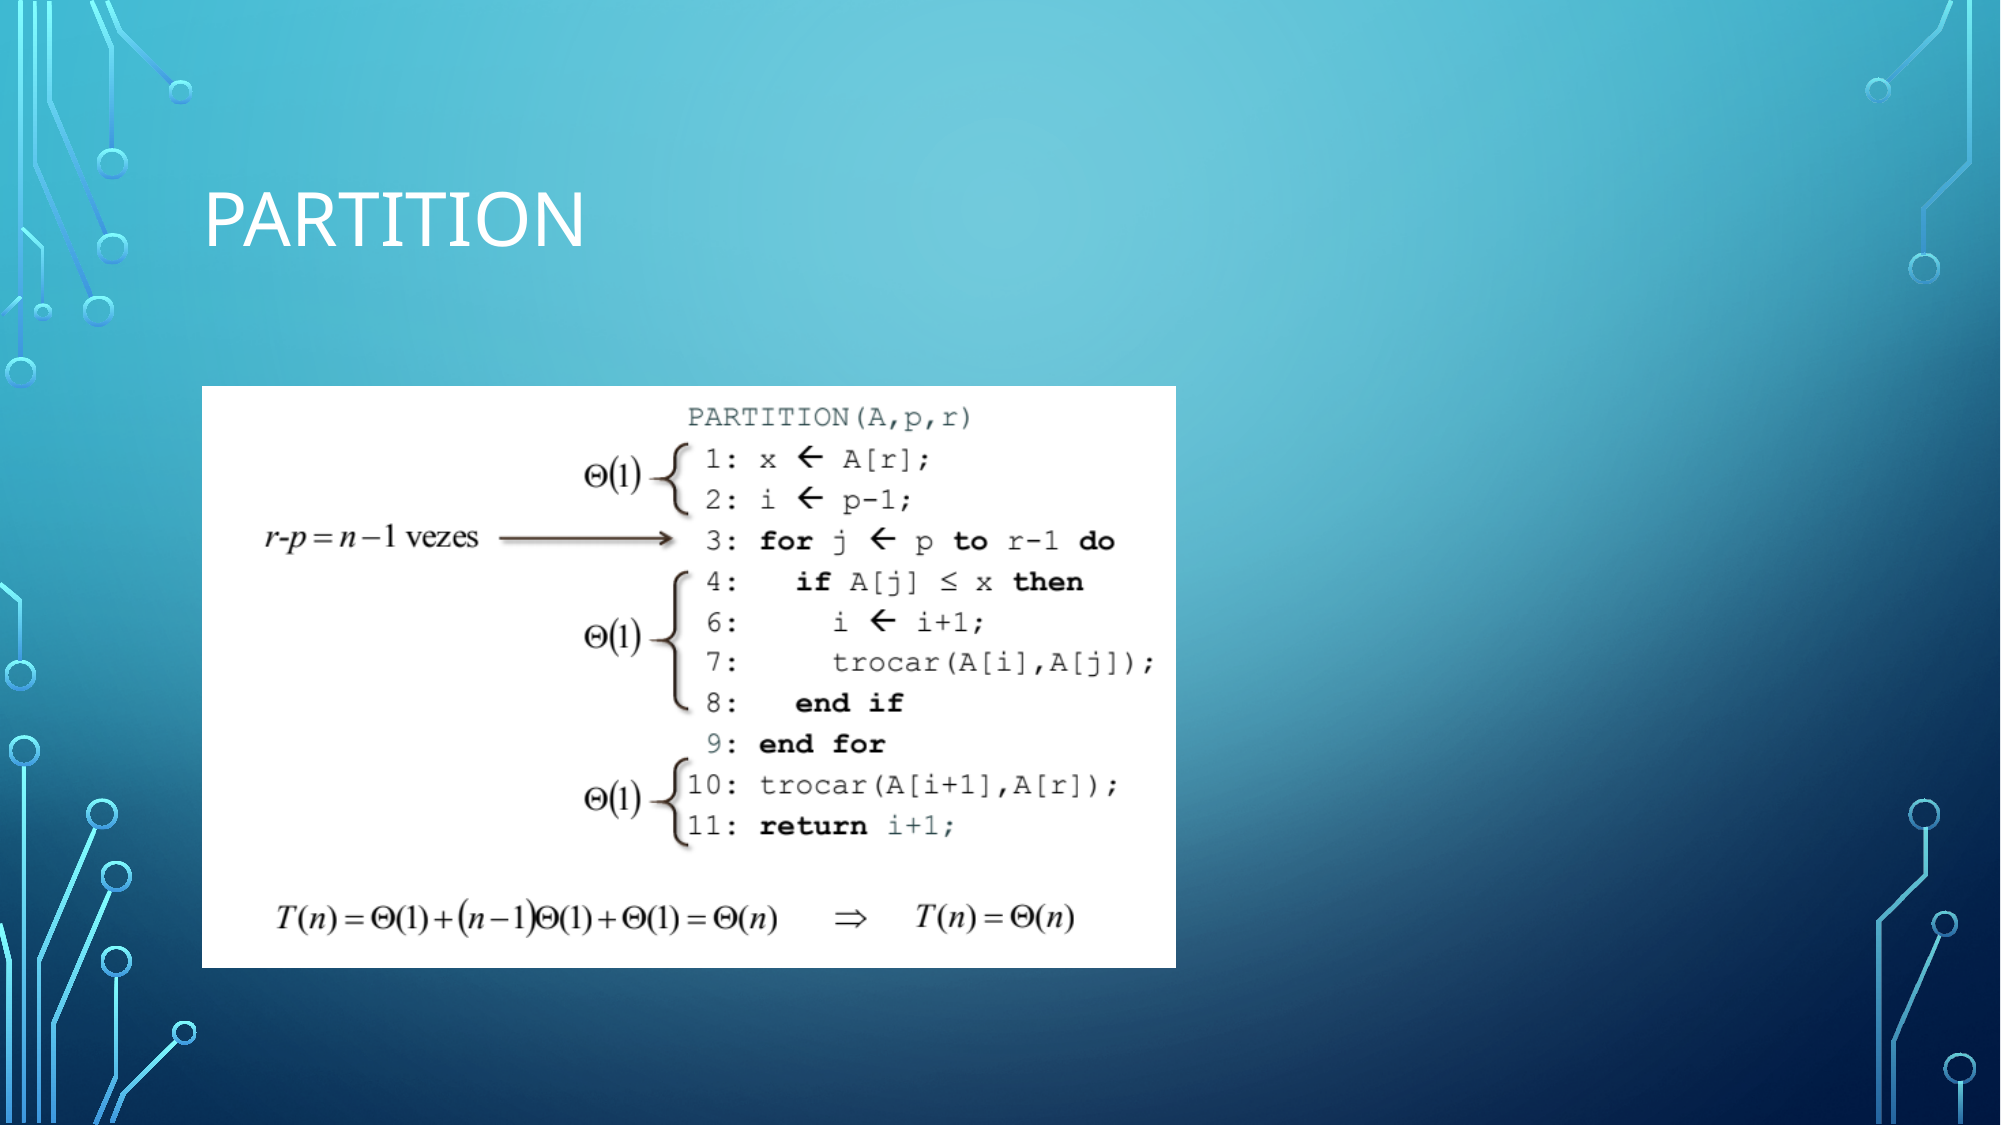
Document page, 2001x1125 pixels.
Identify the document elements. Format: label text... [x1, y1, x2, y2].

title partition [187, 101, 1813, 344]
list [202, 385, 1176, 968]
